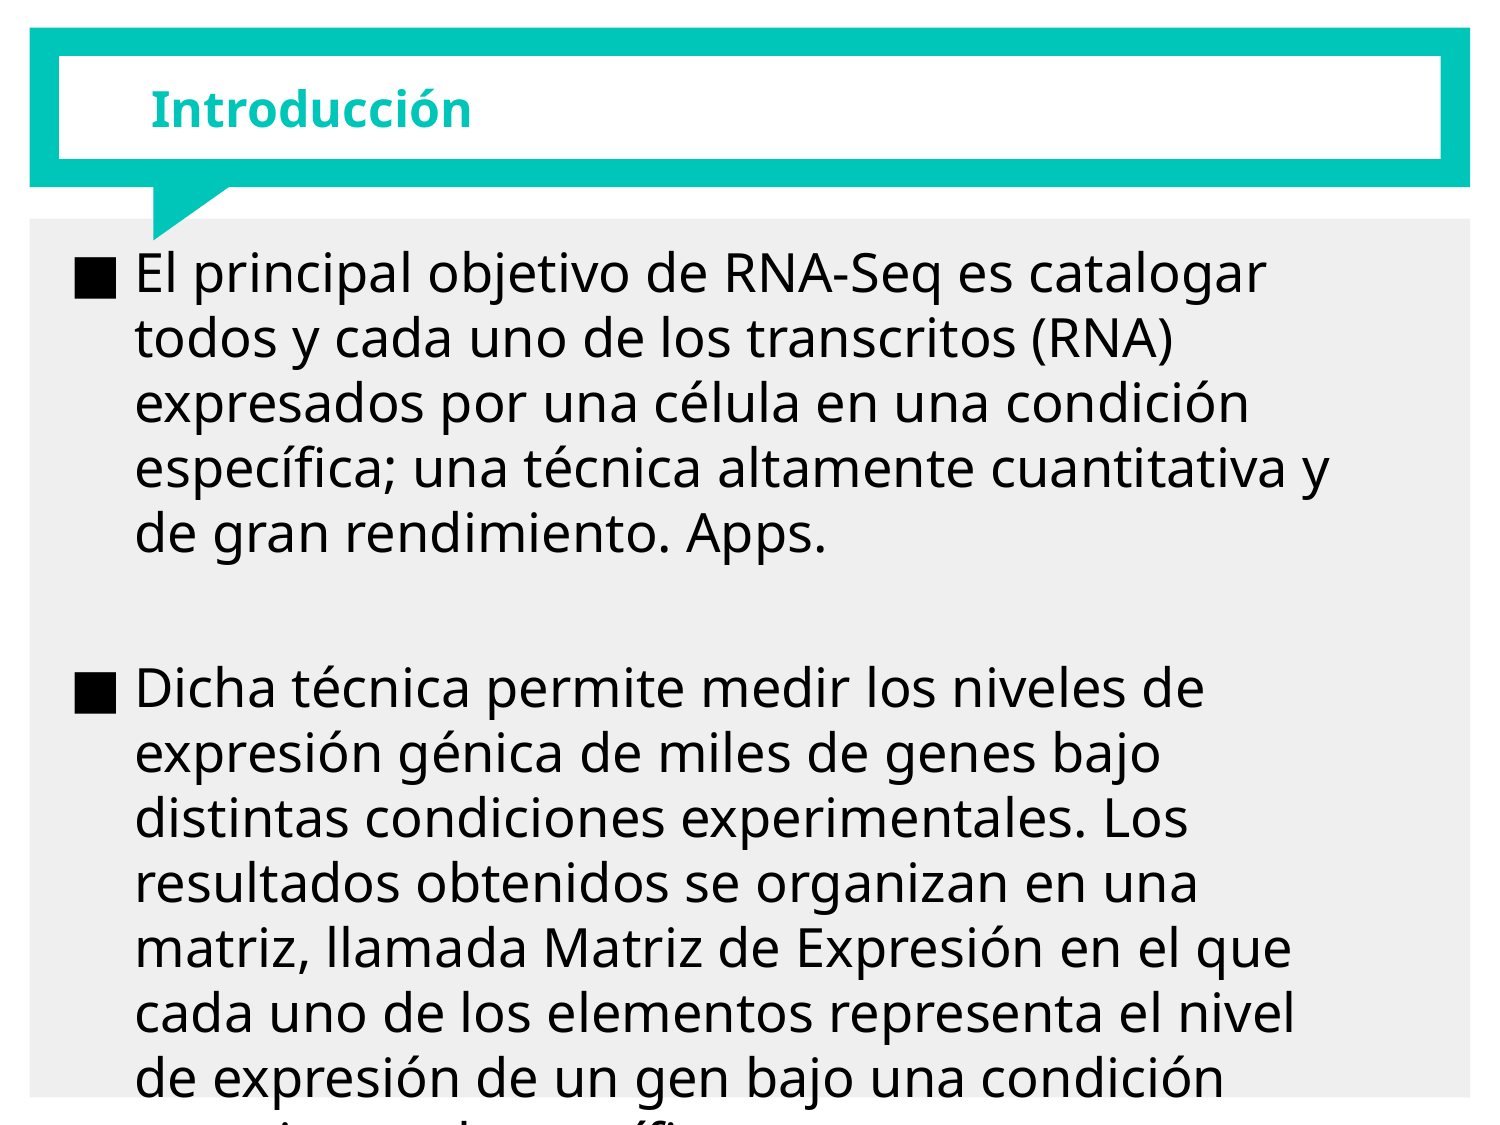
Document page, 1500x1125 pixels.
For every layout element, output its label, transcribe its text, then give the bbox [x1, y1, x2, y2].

title Introducción [136, 27, 1441, 188]
list El principal objetivo de RNA-Seq es catalogar todos y cada uno de los transcritos (RNA) expresados por una célula en una condición específica; una técnica altamente cuantitativa y de gran rendimiento. Apps. Dicha técnica permite medir los niveles de expresión génica de miles de genes bajo distintas condiciones experimentales. Los resultados obtenidos se organizan en una matriz, llamada Matriz de Expresión en el que cada uno de los elementos representa el nivel de expresión de un gen bajo una condición experimental específica. [44, 223, 1377, 1078]
